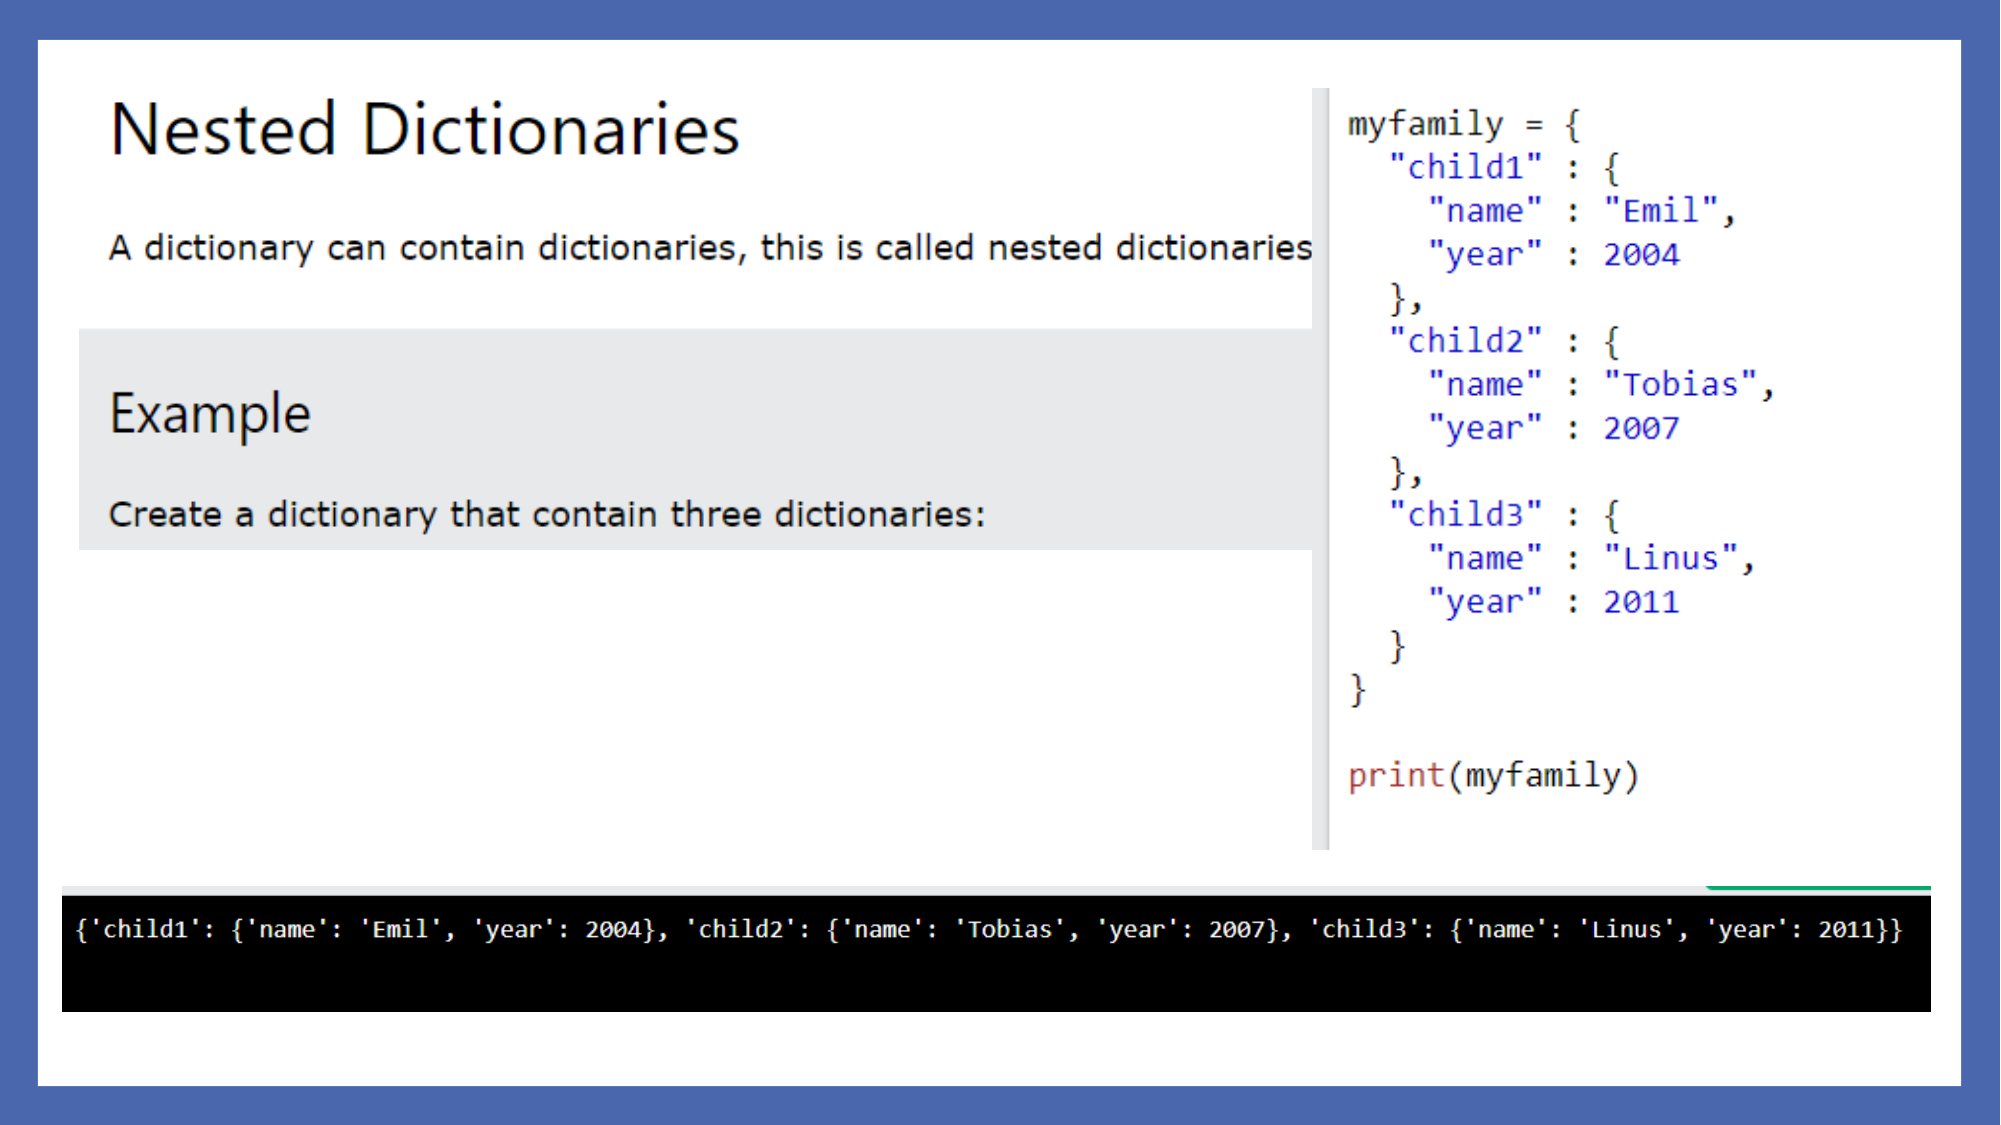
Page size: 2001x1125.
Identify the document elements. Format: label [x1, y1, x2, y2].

picture [79, 53, 1940, 850]
picture [62, 885, 1931, 1013]
